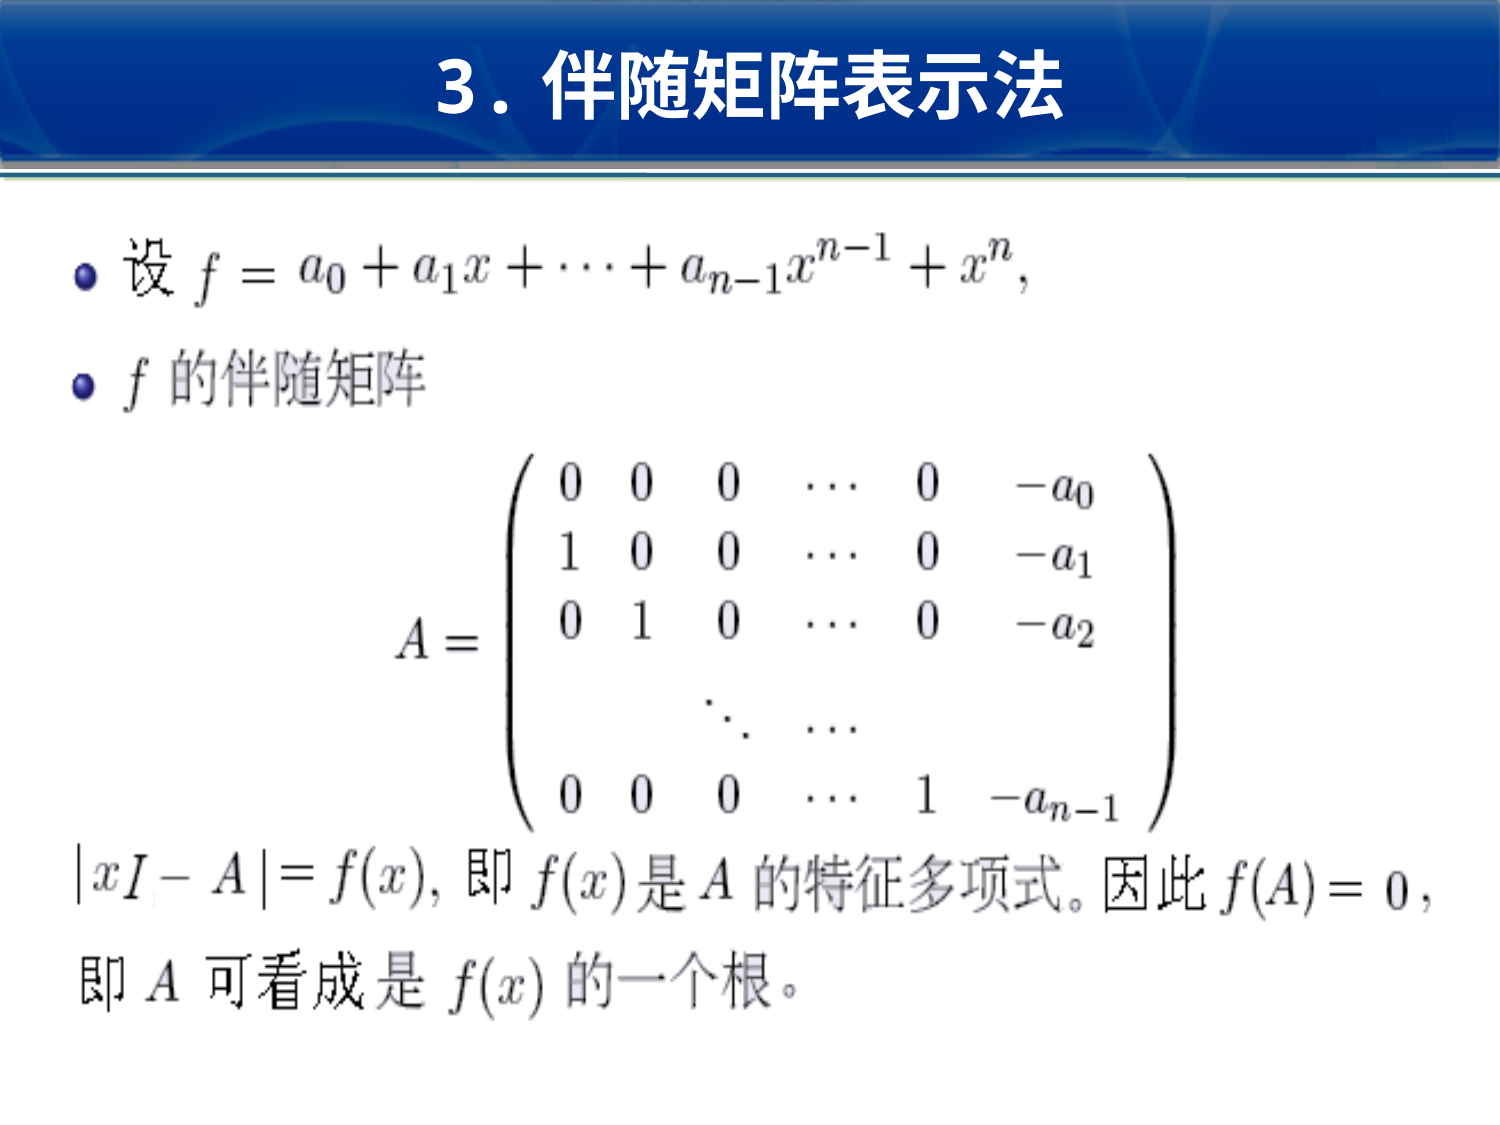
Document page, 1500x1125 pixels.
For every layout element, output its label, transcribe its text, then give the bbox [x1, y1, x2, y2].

picture [52, 231, 1448, 1024]
text_box 3.伴随矩阵表示法 [49, 41, 1451, 126]
